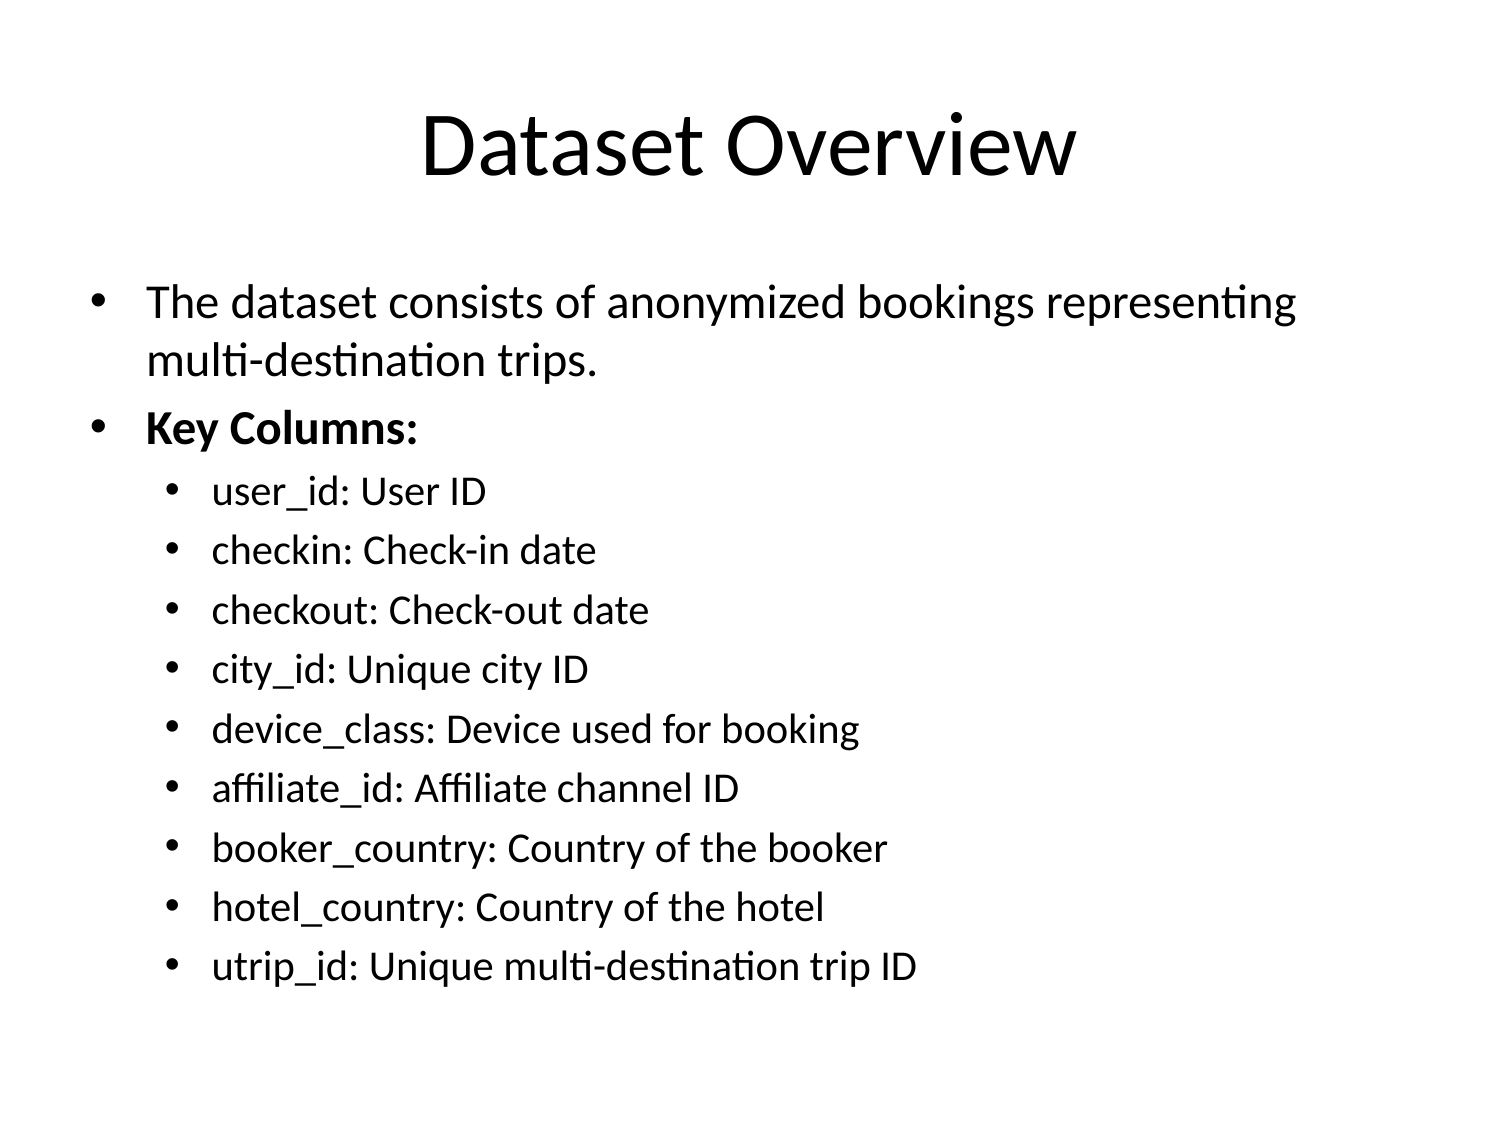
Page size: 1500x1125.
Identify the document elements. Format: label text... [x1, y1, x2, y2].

title Dataset Overview [75, 45, 1425, 233]
list The dataset consists of anonymized bookings representing multi-destination trips. Key Columns: user_id: User ID checkin: Check-in date checkout: Check-out date city_id: Unique city ID device_class: Device used for booking affiliate_id: Affiliate channel ID booker_country: Country of the booker hotel_country: Country of the hotel utrip_id: Unique multi-destination trip ID [75, 262, 1425, 1005]
